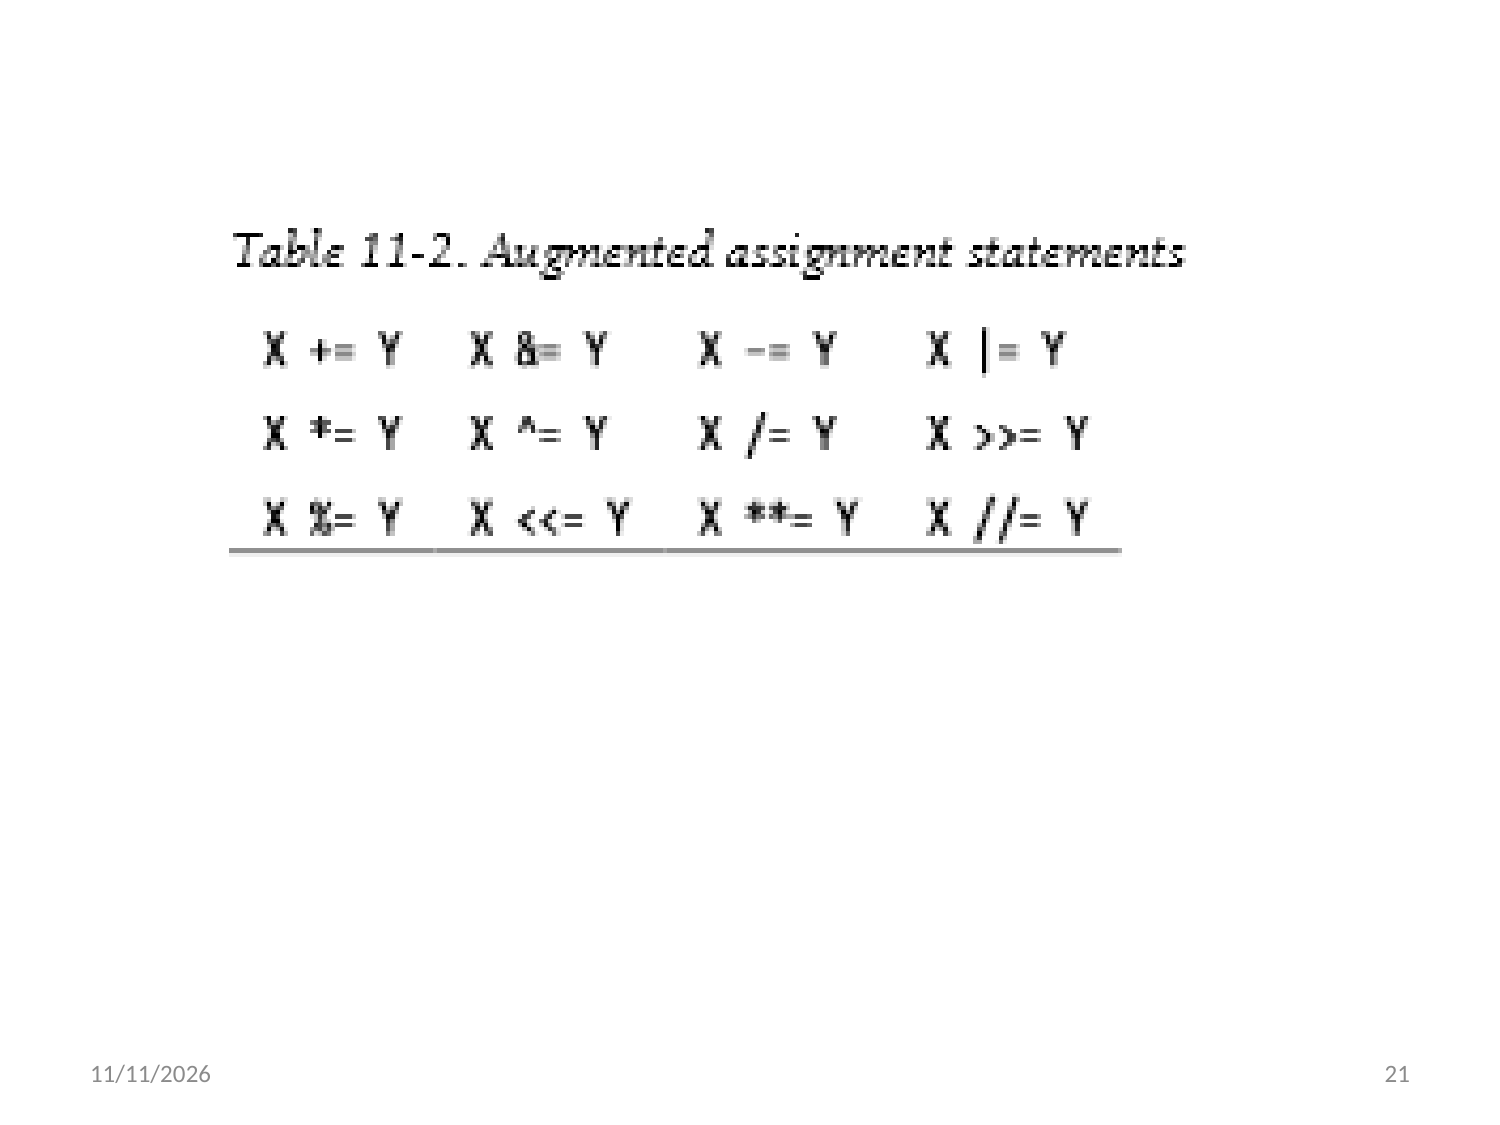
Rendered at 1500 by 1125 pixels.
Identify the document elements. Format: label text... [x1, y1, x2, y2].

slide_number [75, 1042, 425, 1103]
picture [224, 199, 1246, 613]
slide_number 21 [1074, 1042, 1425, 1103]
